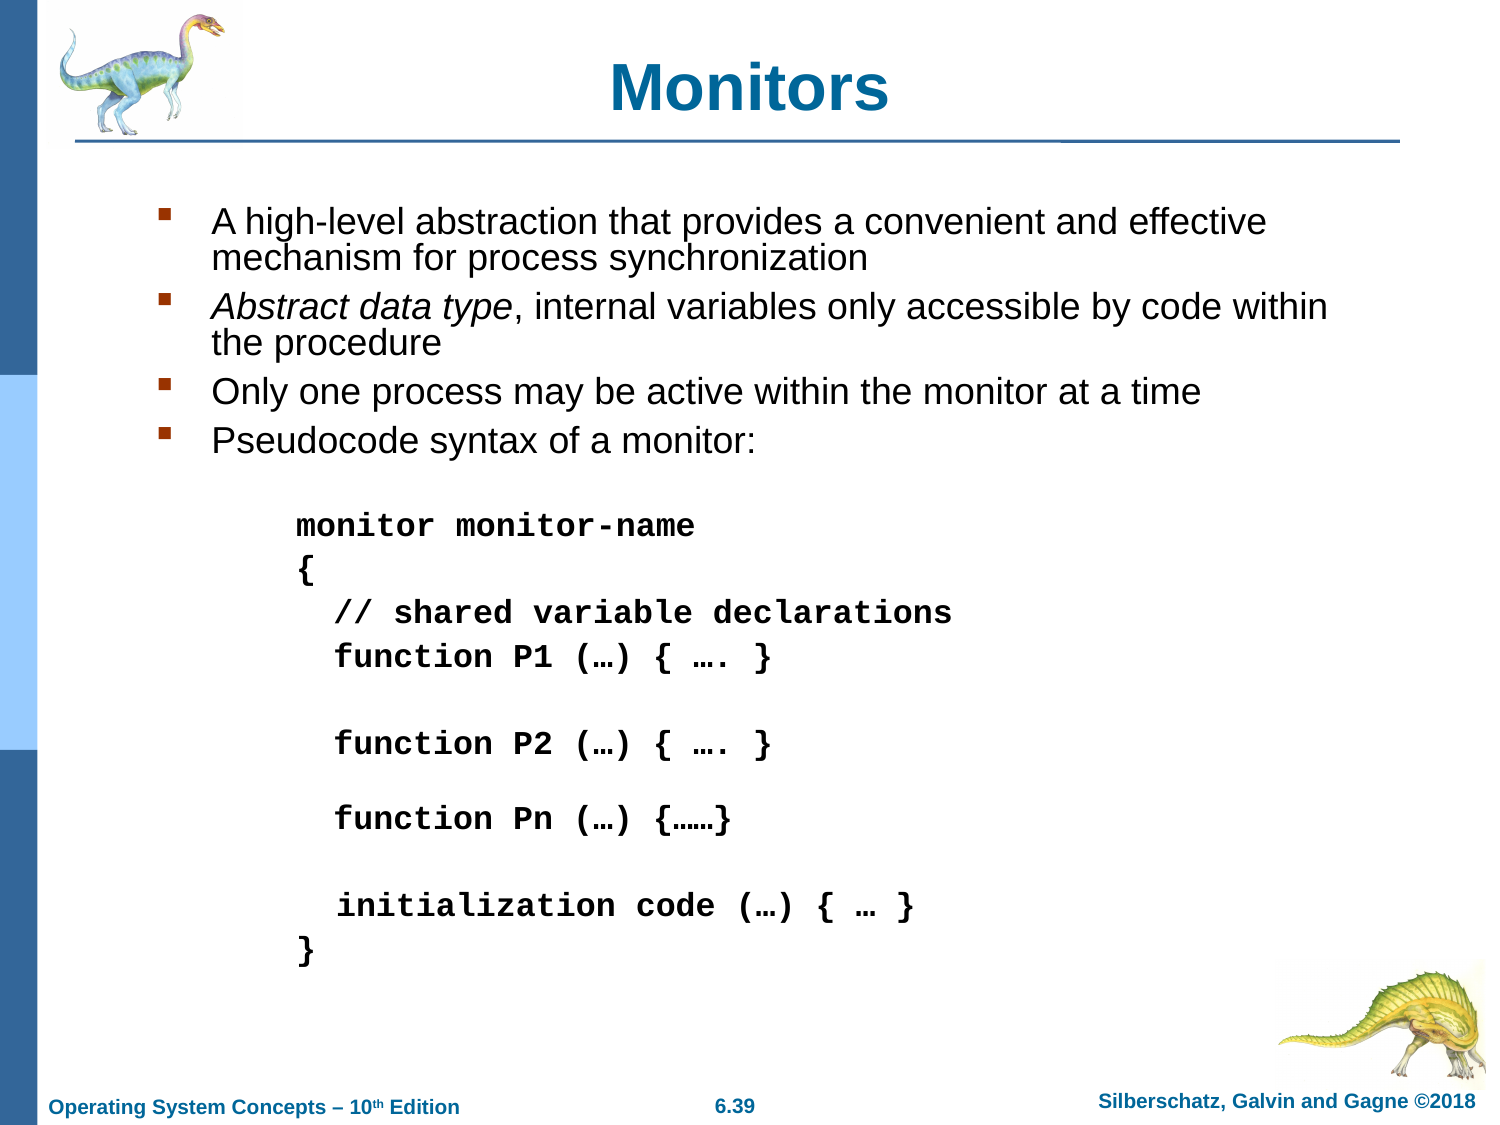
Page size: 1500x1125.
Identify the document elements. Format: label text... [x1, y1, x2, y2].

list A high-level abstraction that provides a convenient and effective mechanism for process synchronization Abstract data type, internal variables only accessible by code within the procedure Only one process may be active within the monitor at a time Pseudocode syntax of a monitor: monitor monitor-name { // shared variable declarations function P1 (…) { …. } function P2 (…) { …. } function Pn (…) {……} initialization code (…) { … } } [140, 198, 1402, 996]
picture [46, 0, 243, 149]
picture [1275, 959, 1486, 1090]
title Monitors [75, 36, 1425, 132]
